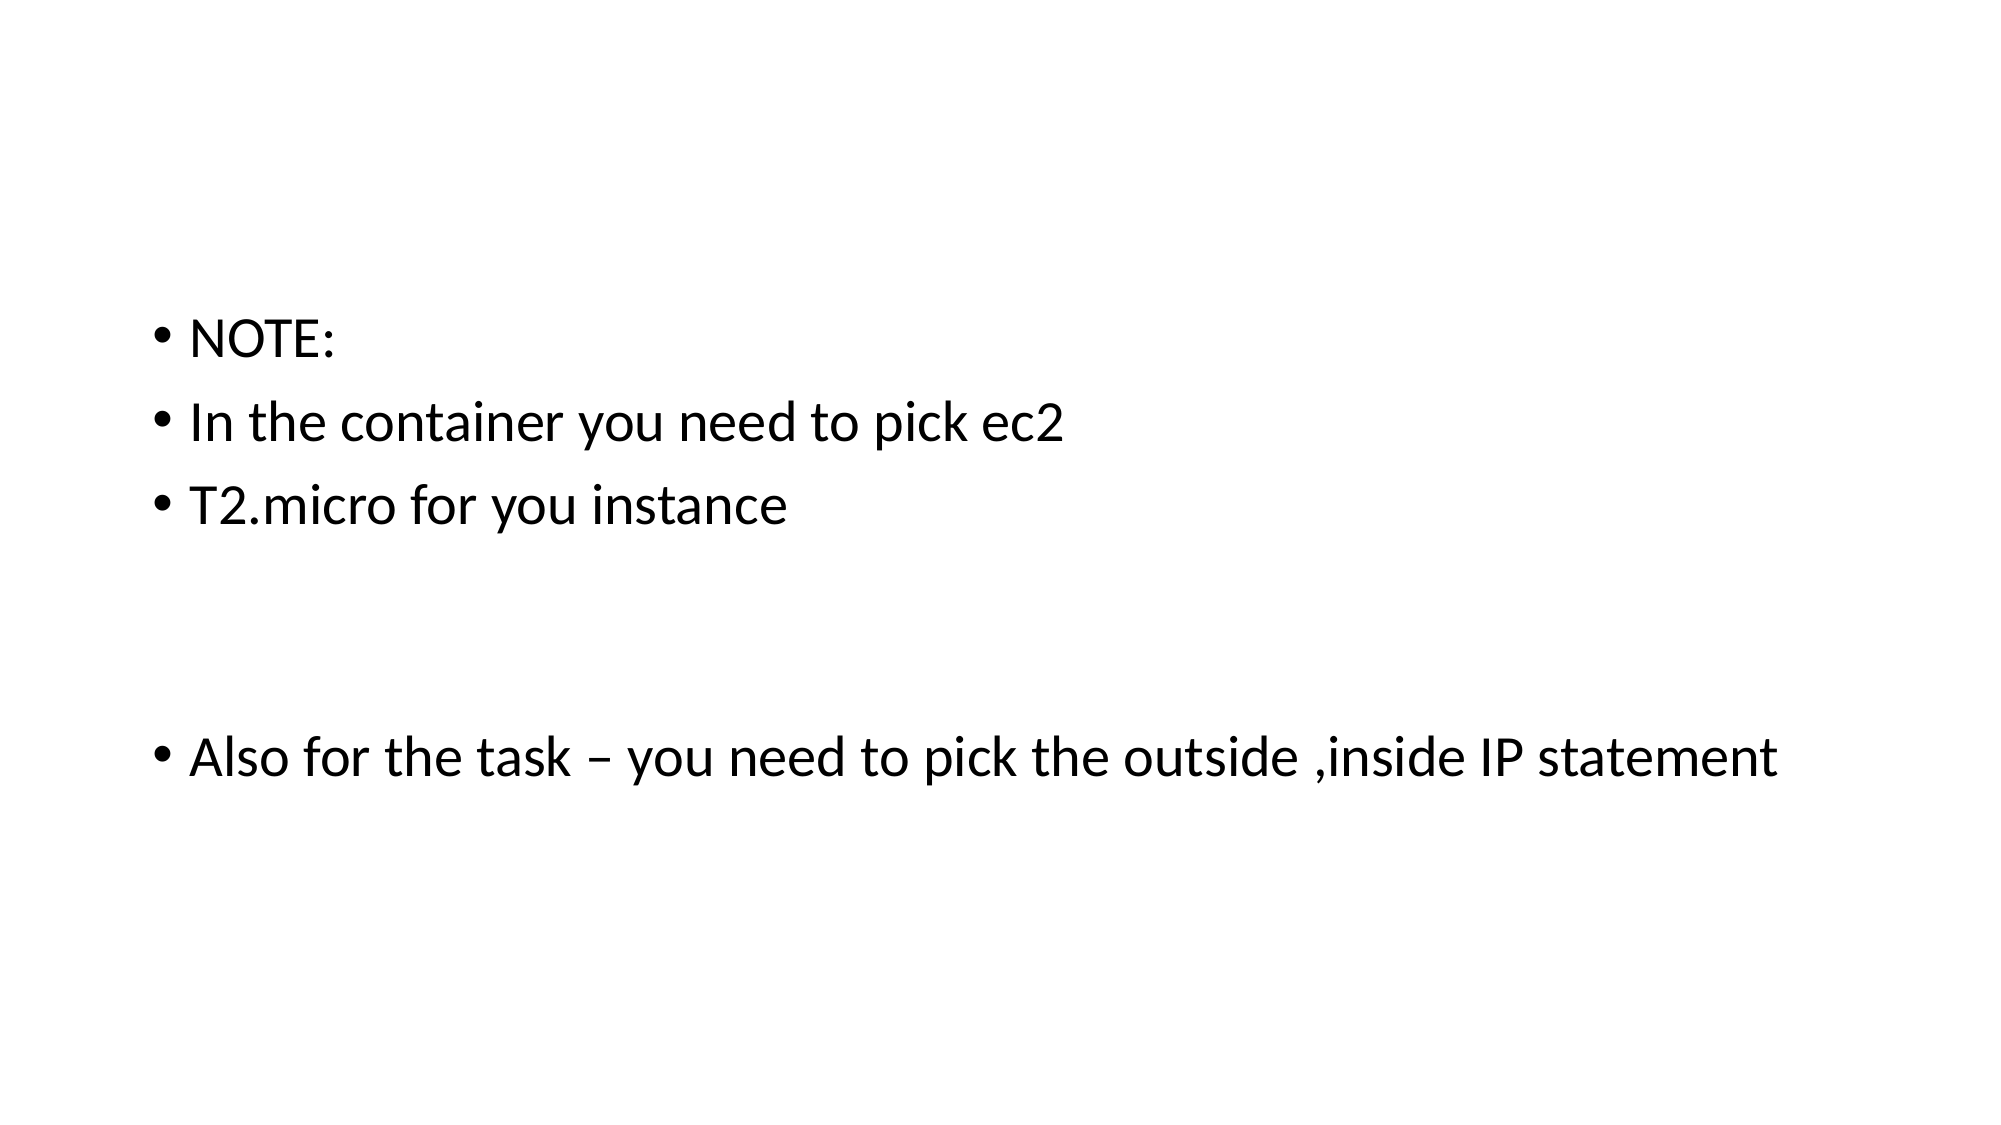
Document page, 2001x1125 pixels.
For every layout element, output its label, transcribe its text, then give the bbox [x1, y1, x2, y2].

list NOTE: In the container you need to pick ec2 T2.micro for you instance Also for the task – you need to pick the outside ,inside IP statement [137, 299, 1863, 1014]
